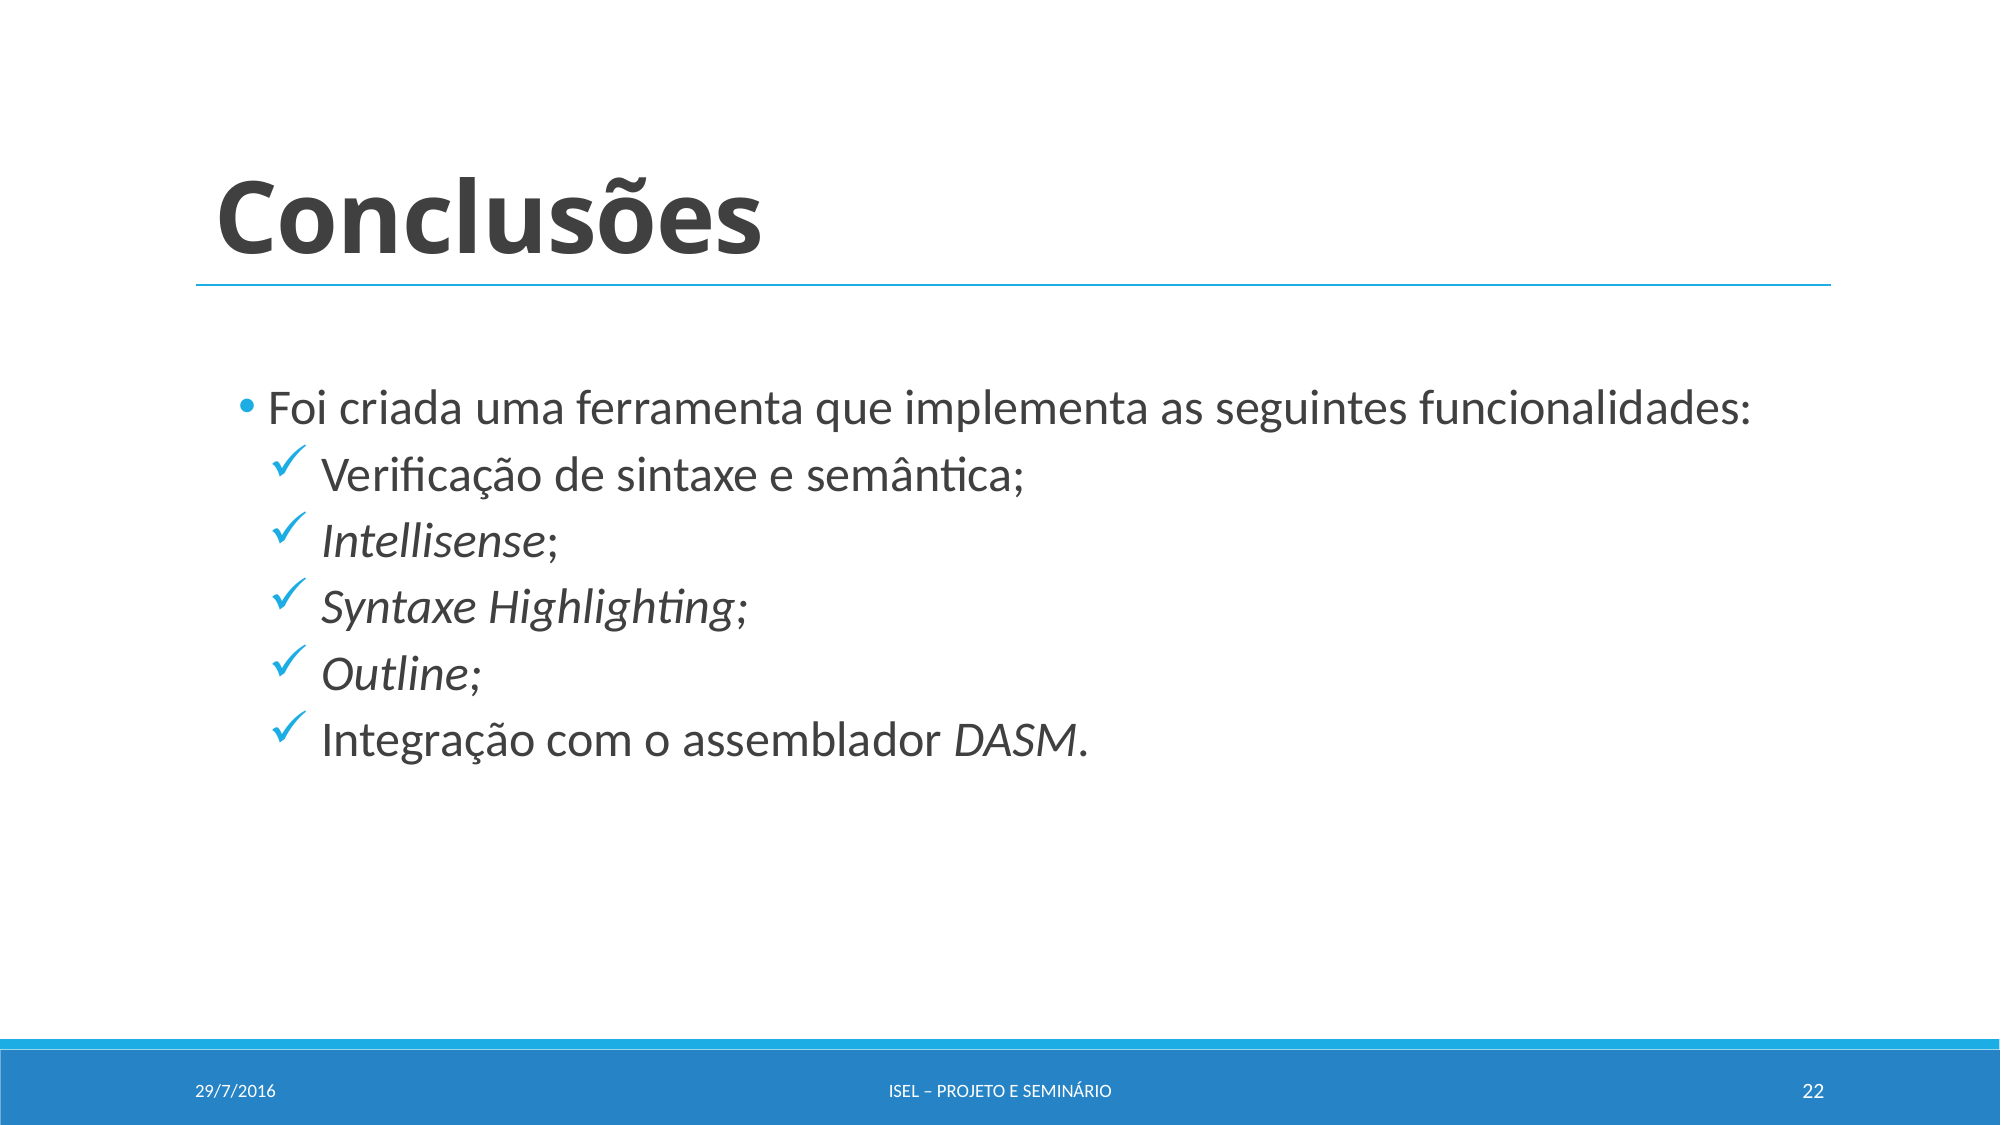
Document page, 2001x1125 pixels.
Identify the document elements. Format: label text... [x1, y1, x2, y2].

footer ISEL – Projeto e Seminário [604, 1059, 1396, 1120]
slide_number 22 [1624, 1059, 1840, 1120]
list Foi criada uma ferramenta que implementa as seguintes funcionalidades: Verificação de sintaxe e semântica; Intellisense; Syntaxe Highlighting; Outline; Integração com o assemblador DASM. [175, 373, 1826, 1090]
title Conclusões [199, 43, 1850, 282]
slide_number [180, 1059, 586, 1120]
